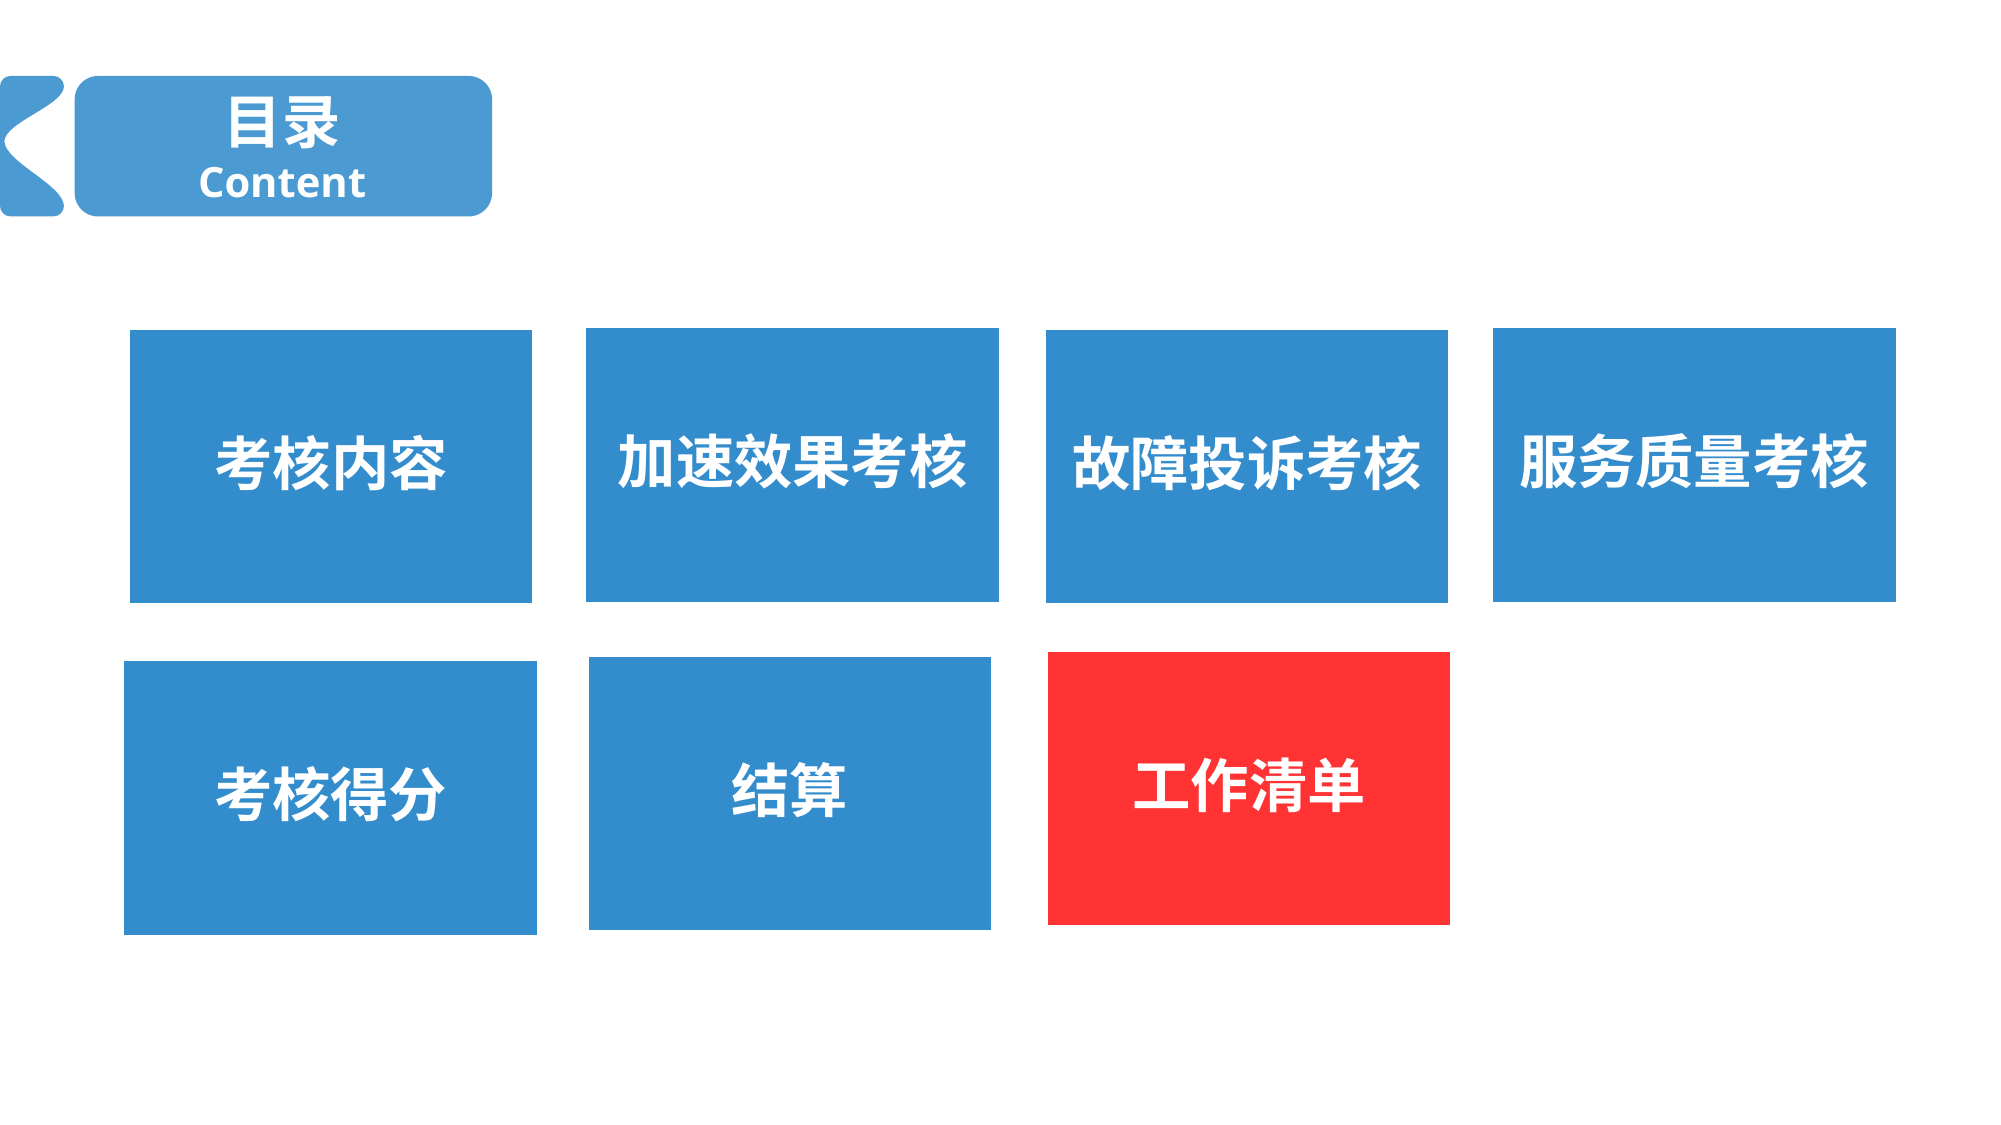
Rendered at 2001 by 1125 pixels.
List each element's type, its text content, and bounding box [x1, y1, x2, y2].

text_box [121, 325, 1898, 937]
title 目录 Content [78, 78, 486, 219]
